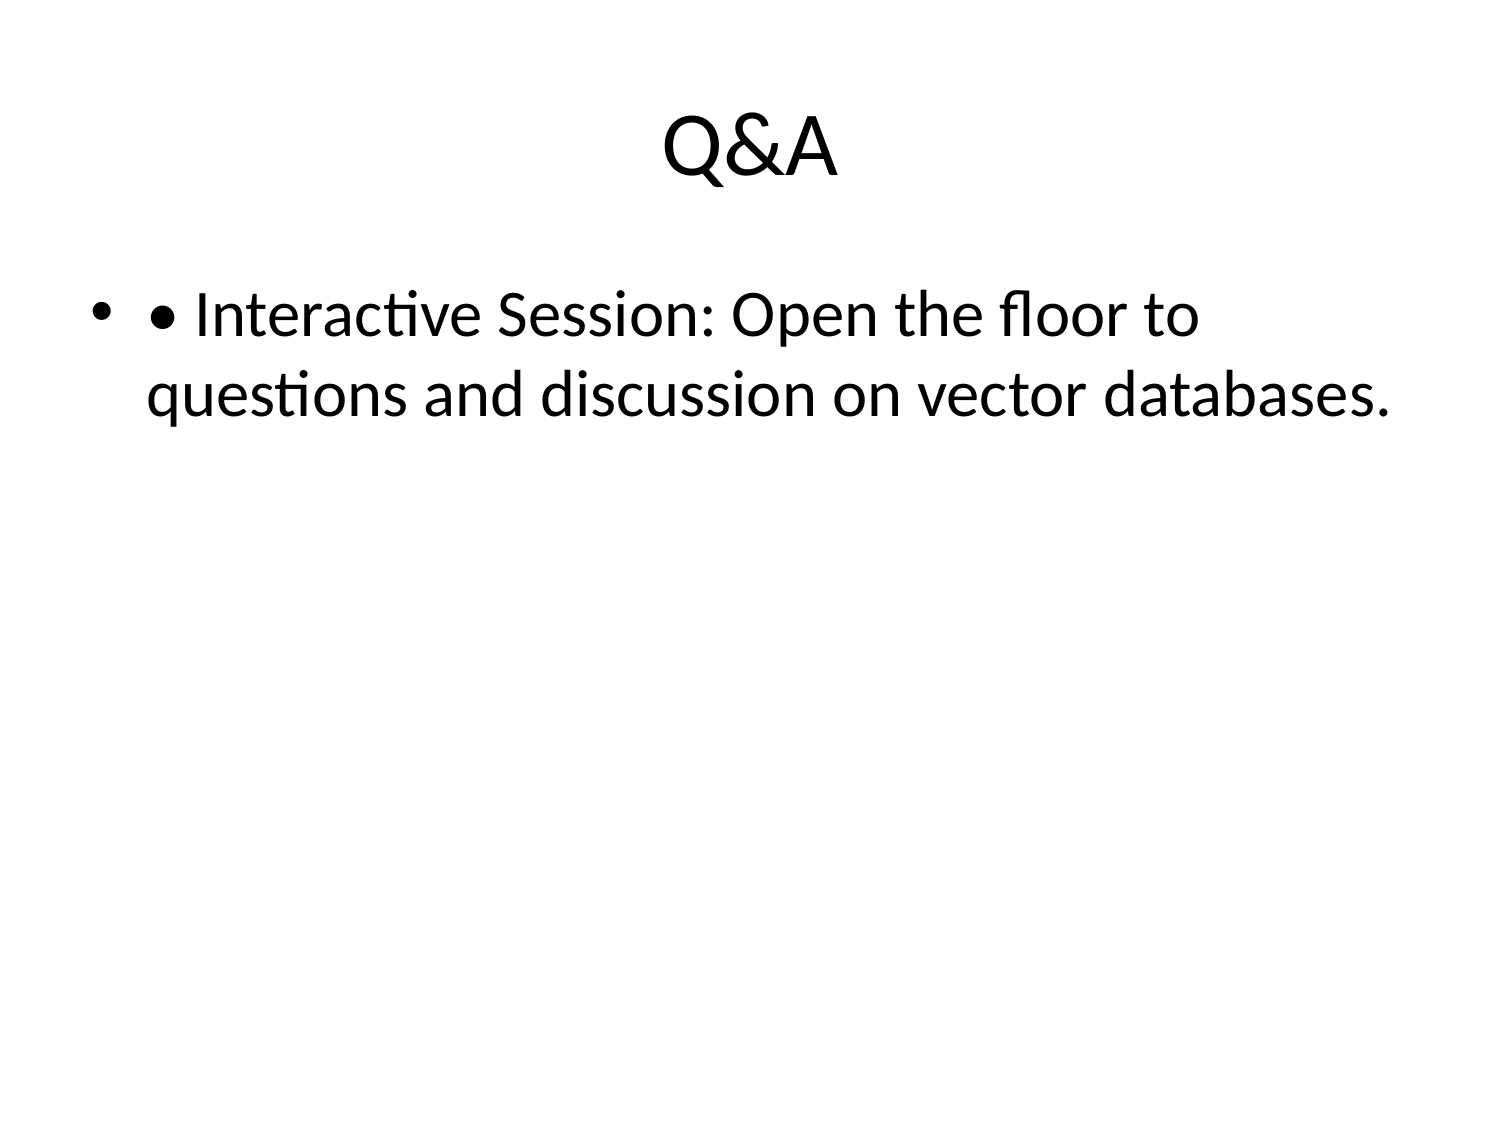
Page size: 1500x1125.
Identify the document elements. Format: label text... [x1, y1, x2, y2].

list • Interactive Session: Open the floor to questions and discussion on vector databases. [75, 262, 1425, 1005]
title Q&A [75, 45, 1425, 233]
